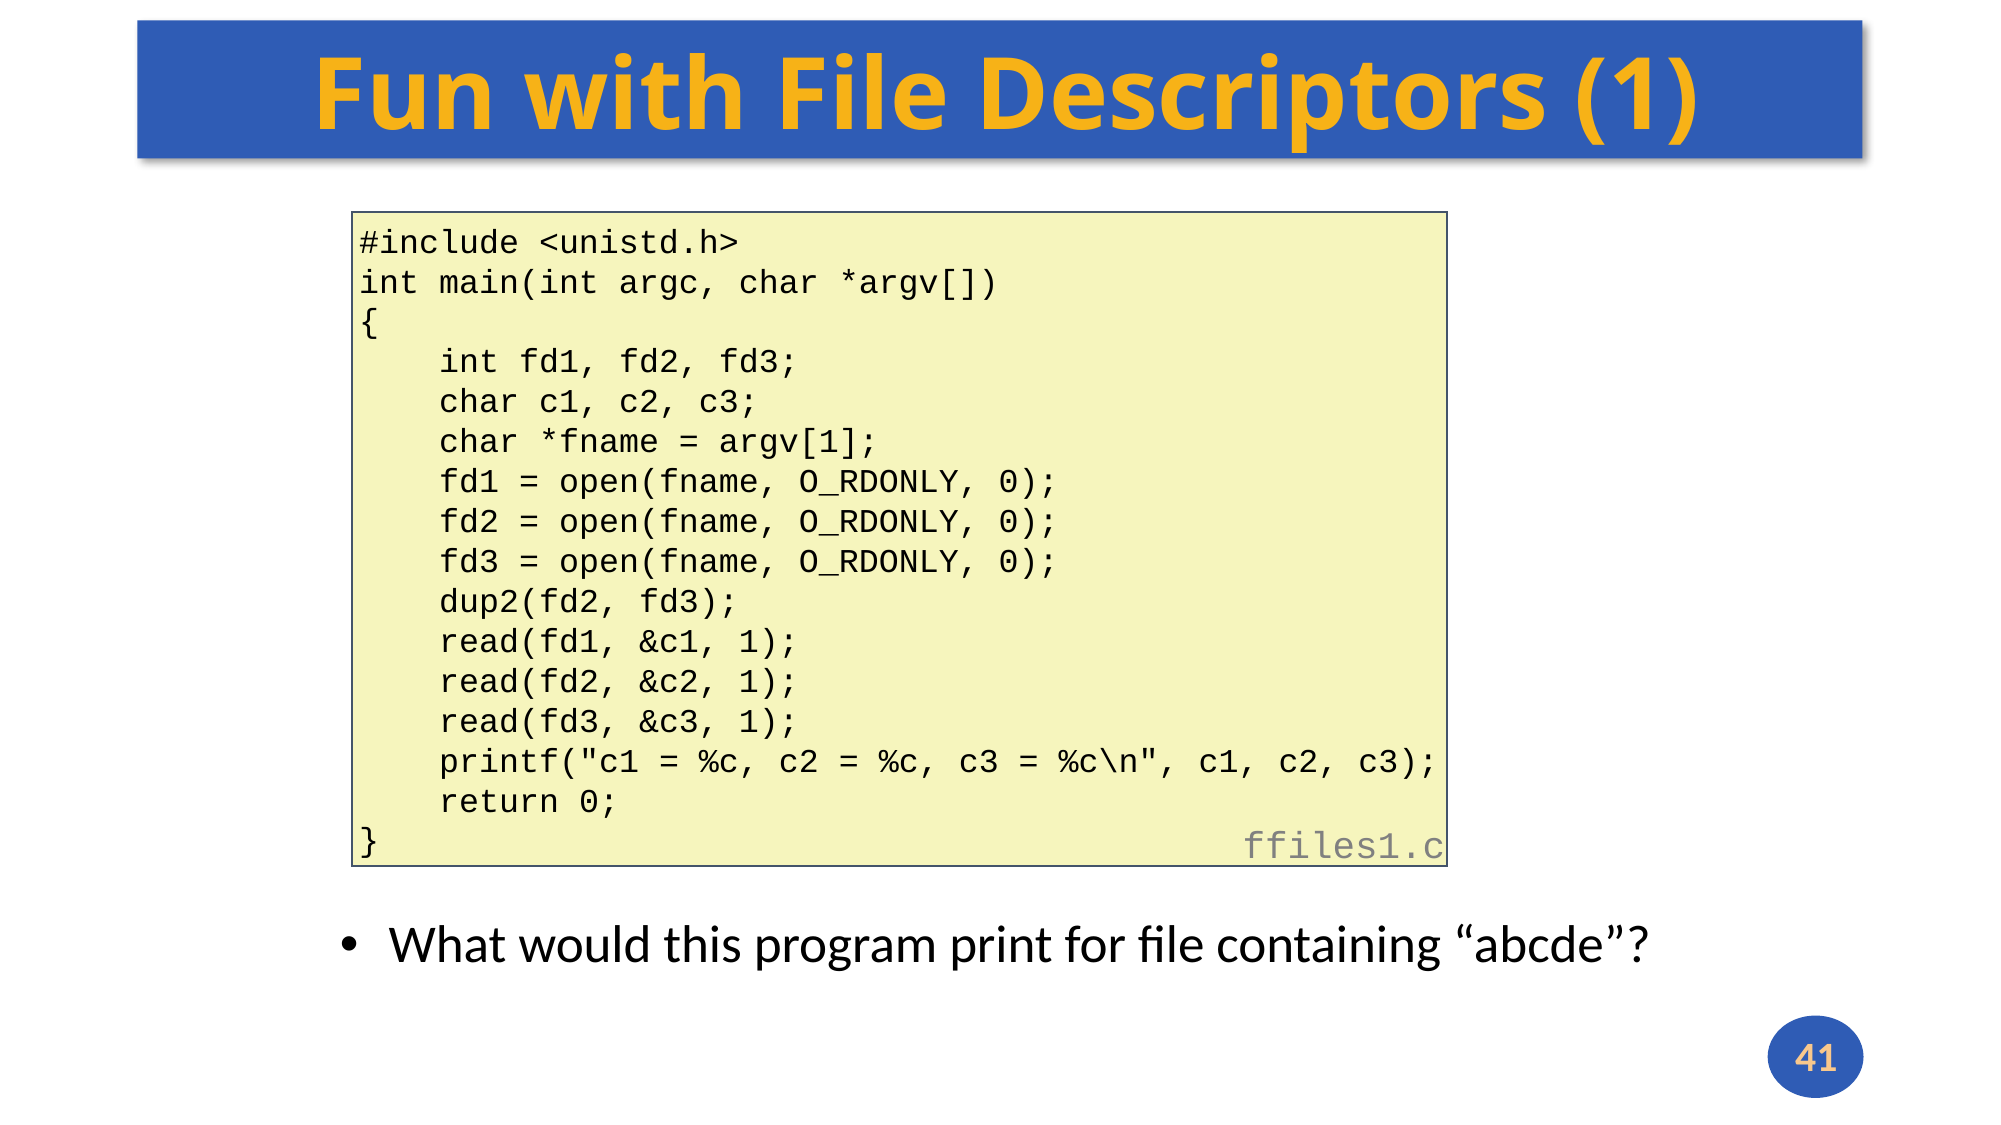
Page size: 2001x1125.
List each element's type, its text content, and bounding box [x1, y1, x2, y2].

text_box #include <unistd.h> int main(int argc, char *argv[]) { int fd1, fd2, fd3; char c1, c2, c3; char *fname = argv[1]; fd1 = open(fname, O_RDONLY, 0); fd2 = open(fname, O_RDONLY, 0); fd3 = open(fname, O_RDONLY, 0); dup2(fd2, fd3); read(fd1, &c1, 1); read(fd2, &c2, 1); read(fd3, &c3, 1); printf("c1 = %c, c2 = %c, c3 = %c\n", c1, c2, c3); return 0; } [351, 212, 1447, 866]
text_box ffiles1.c [1227, 813, 1460, 873]
title Fun with File Descriptors (1) [138, 22, 1863, 158]
list What would this program print for file containing “abcde”? [324, 909, 1688, 998]
slide_number 41 [1767, 1015, 1866, 1095]
